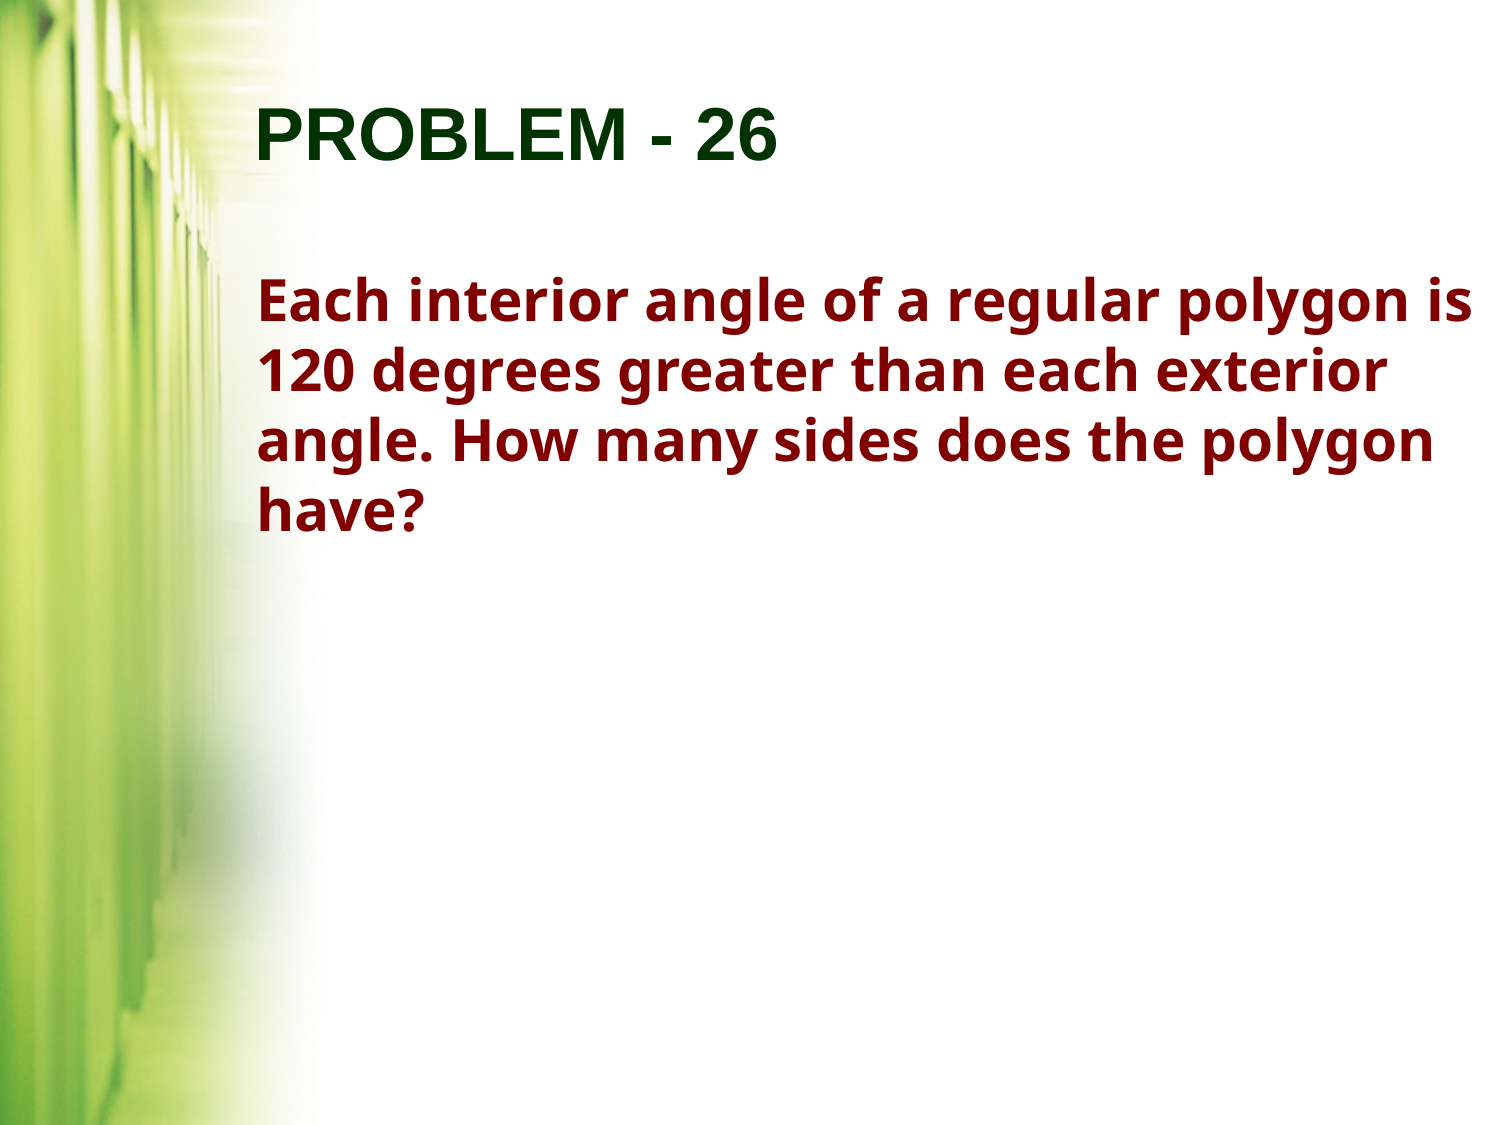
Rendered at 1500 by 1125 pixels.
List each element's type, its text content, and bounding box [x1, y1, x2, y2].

text_box PROBLEM - 26 [239, 78, 1315, 185]
picture [0, 0, 1500, 1125]
text_box Each interior angle of a regular polygon is 120 degrees greater than each exterior angle. How many sides does the polygon have? [241, 255, 1500, 550]
